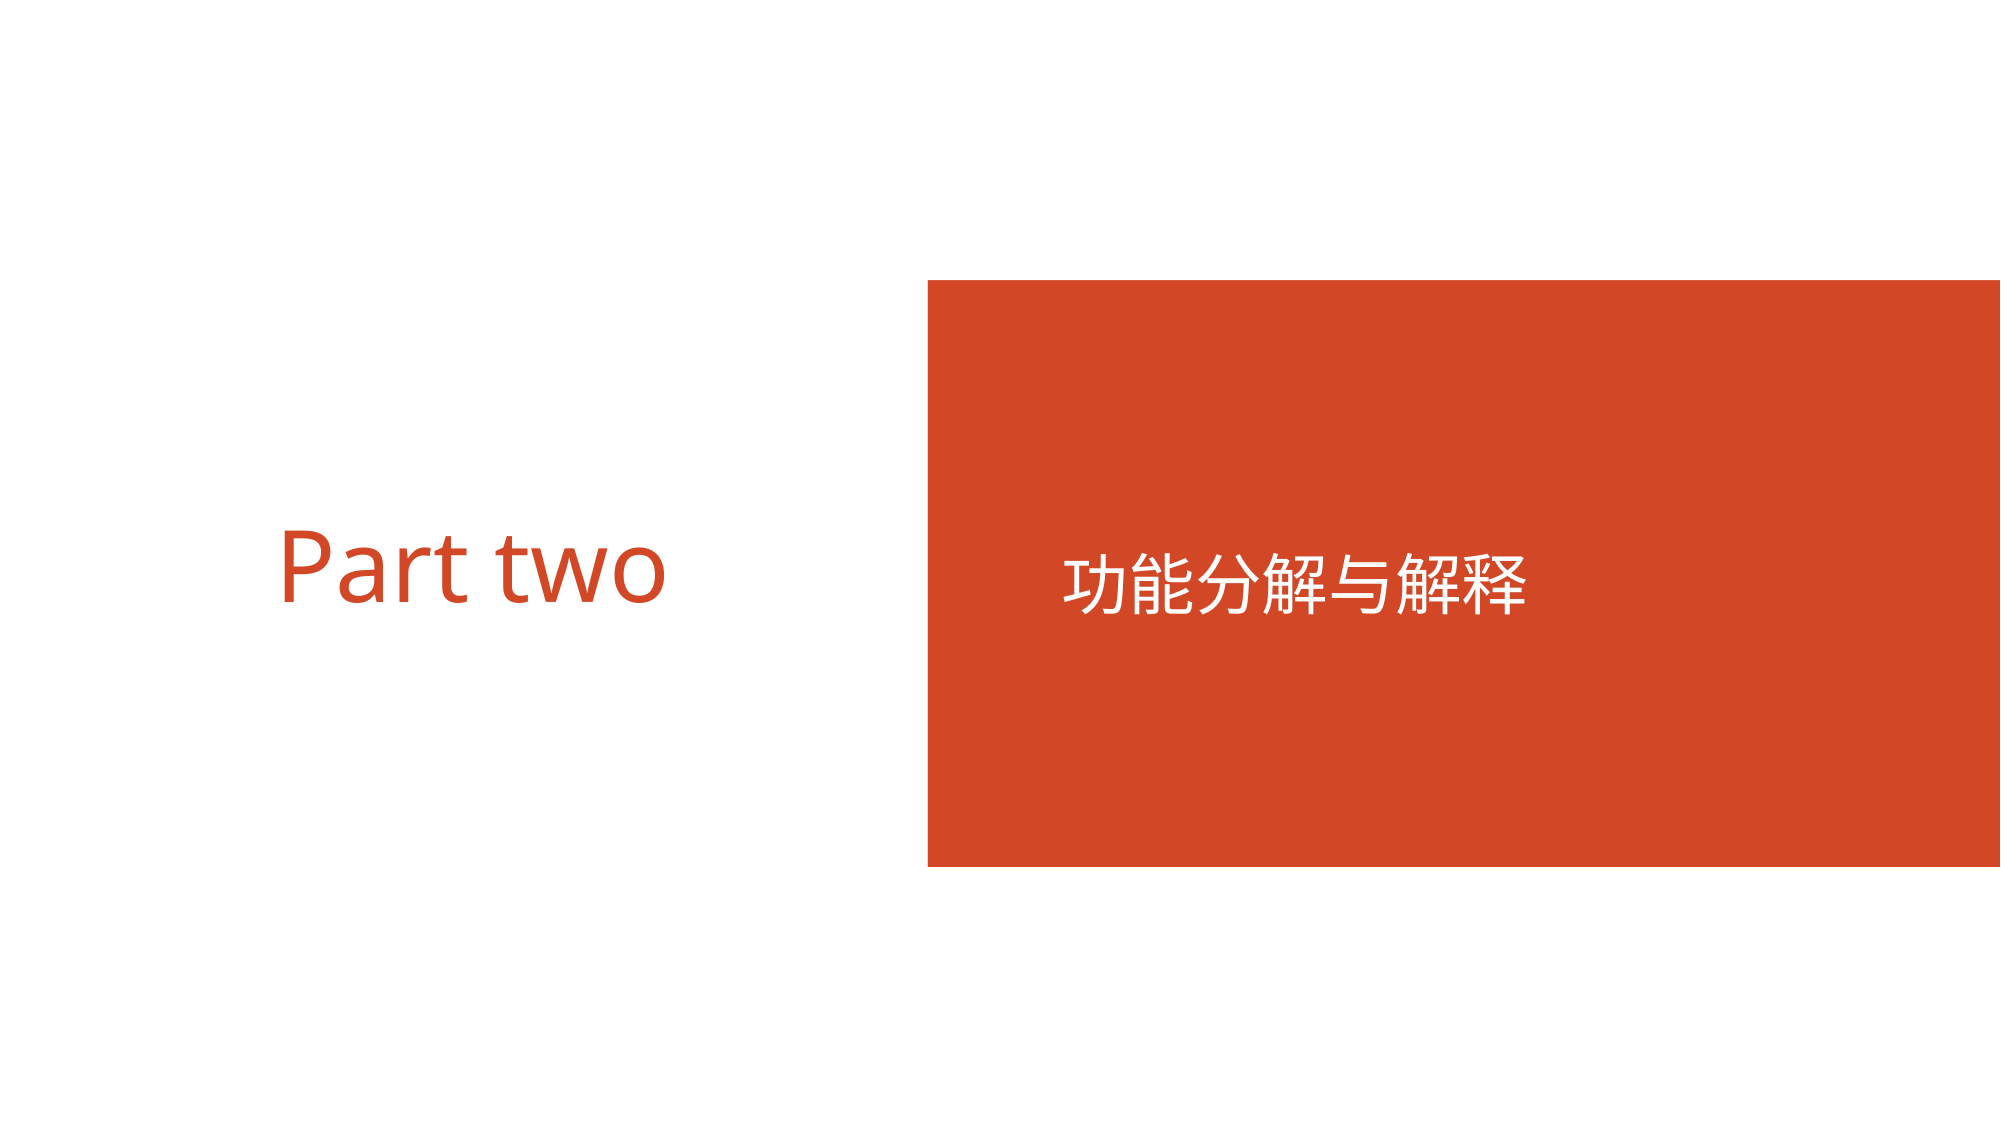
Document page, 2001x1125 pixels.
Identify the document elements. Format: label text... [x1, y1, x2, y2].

title Part two [260, 383, 1000, 742]
list 功能分解与解释 [1046, 383, 1911, 742]
